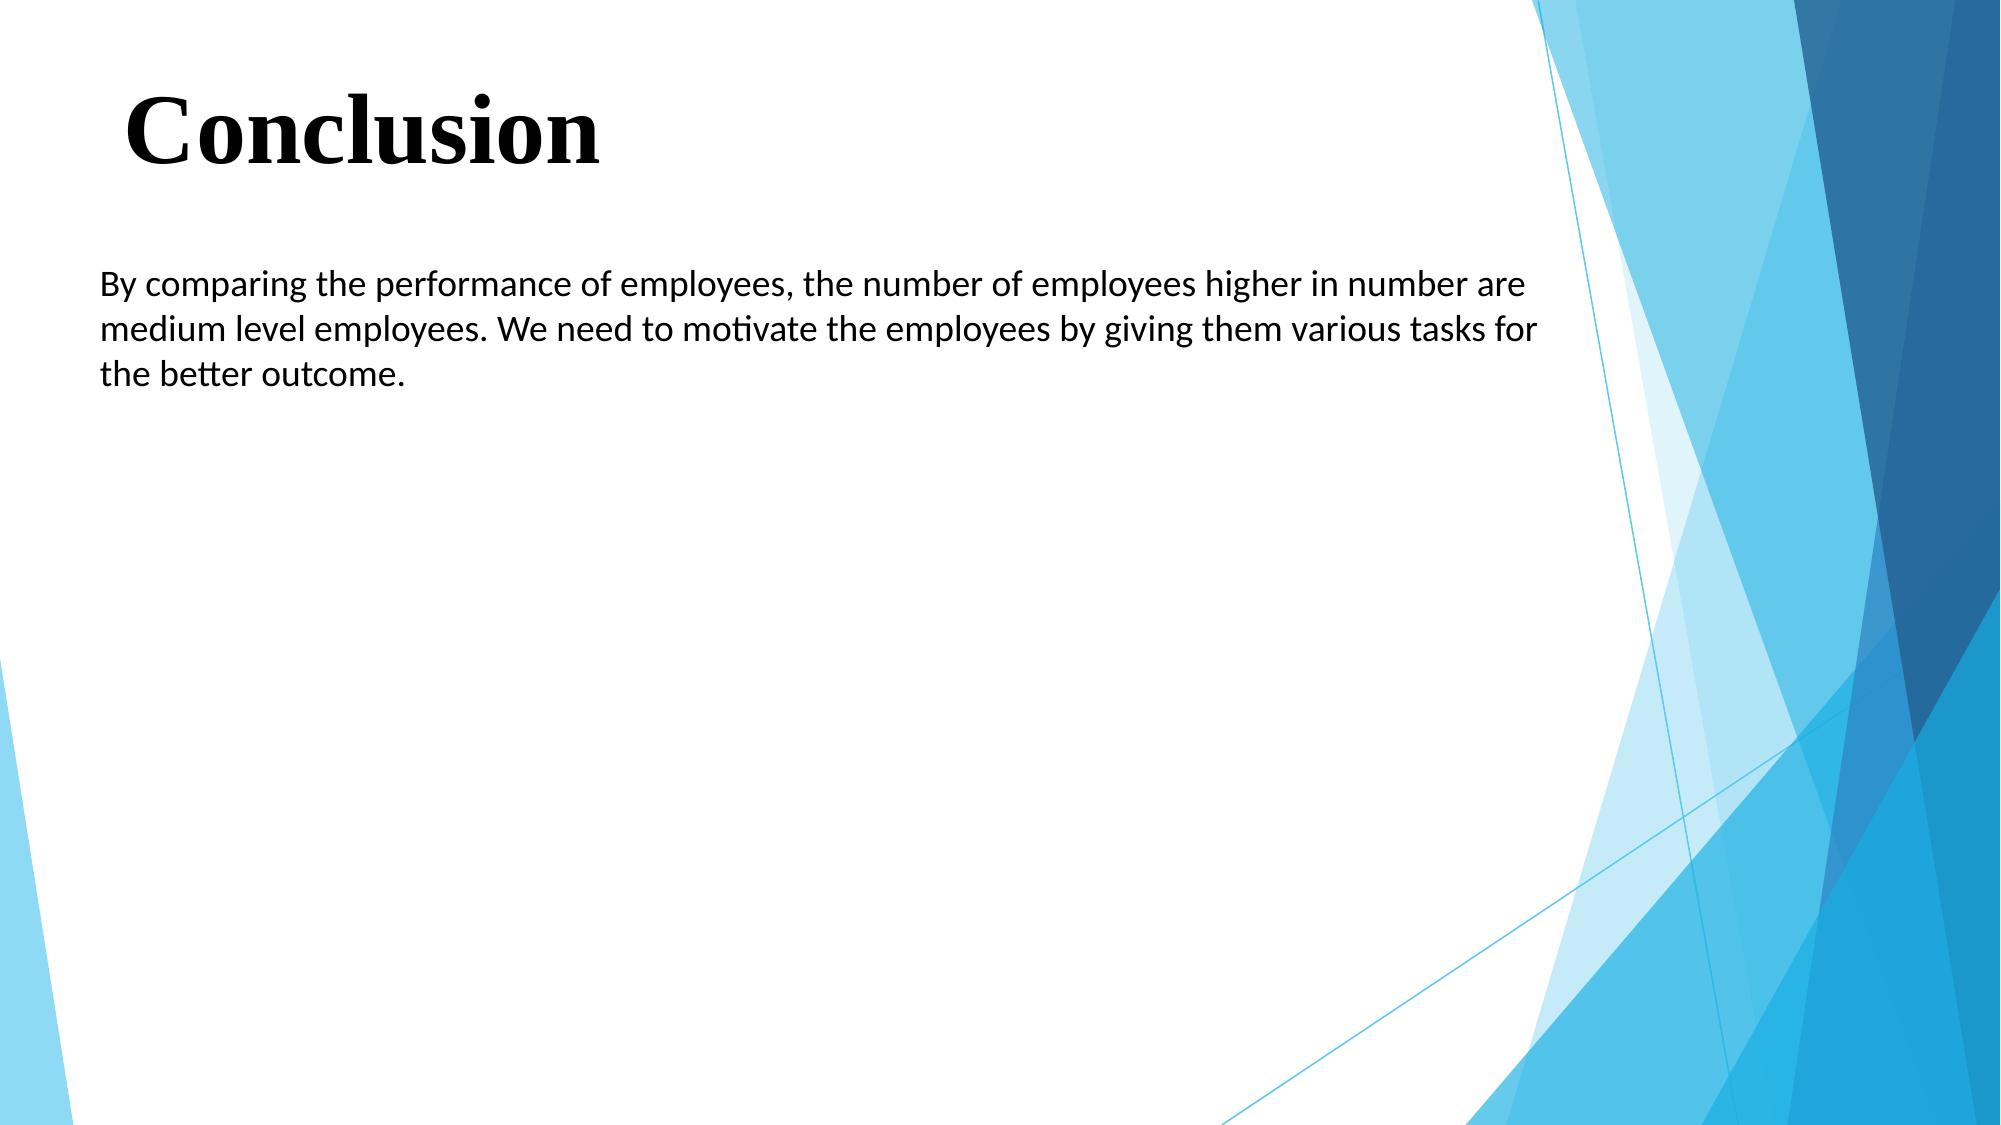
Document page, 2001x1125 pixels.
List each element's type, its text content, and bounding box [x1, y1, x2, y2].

title Conclusion [123, 63, 1877, 188]
list By comparing the performance of employees, the number of employees higher in number are medium level employees. We need to motivate the employees by giving them various tasks for the better outcome. [99, 258, 1575, 396]
